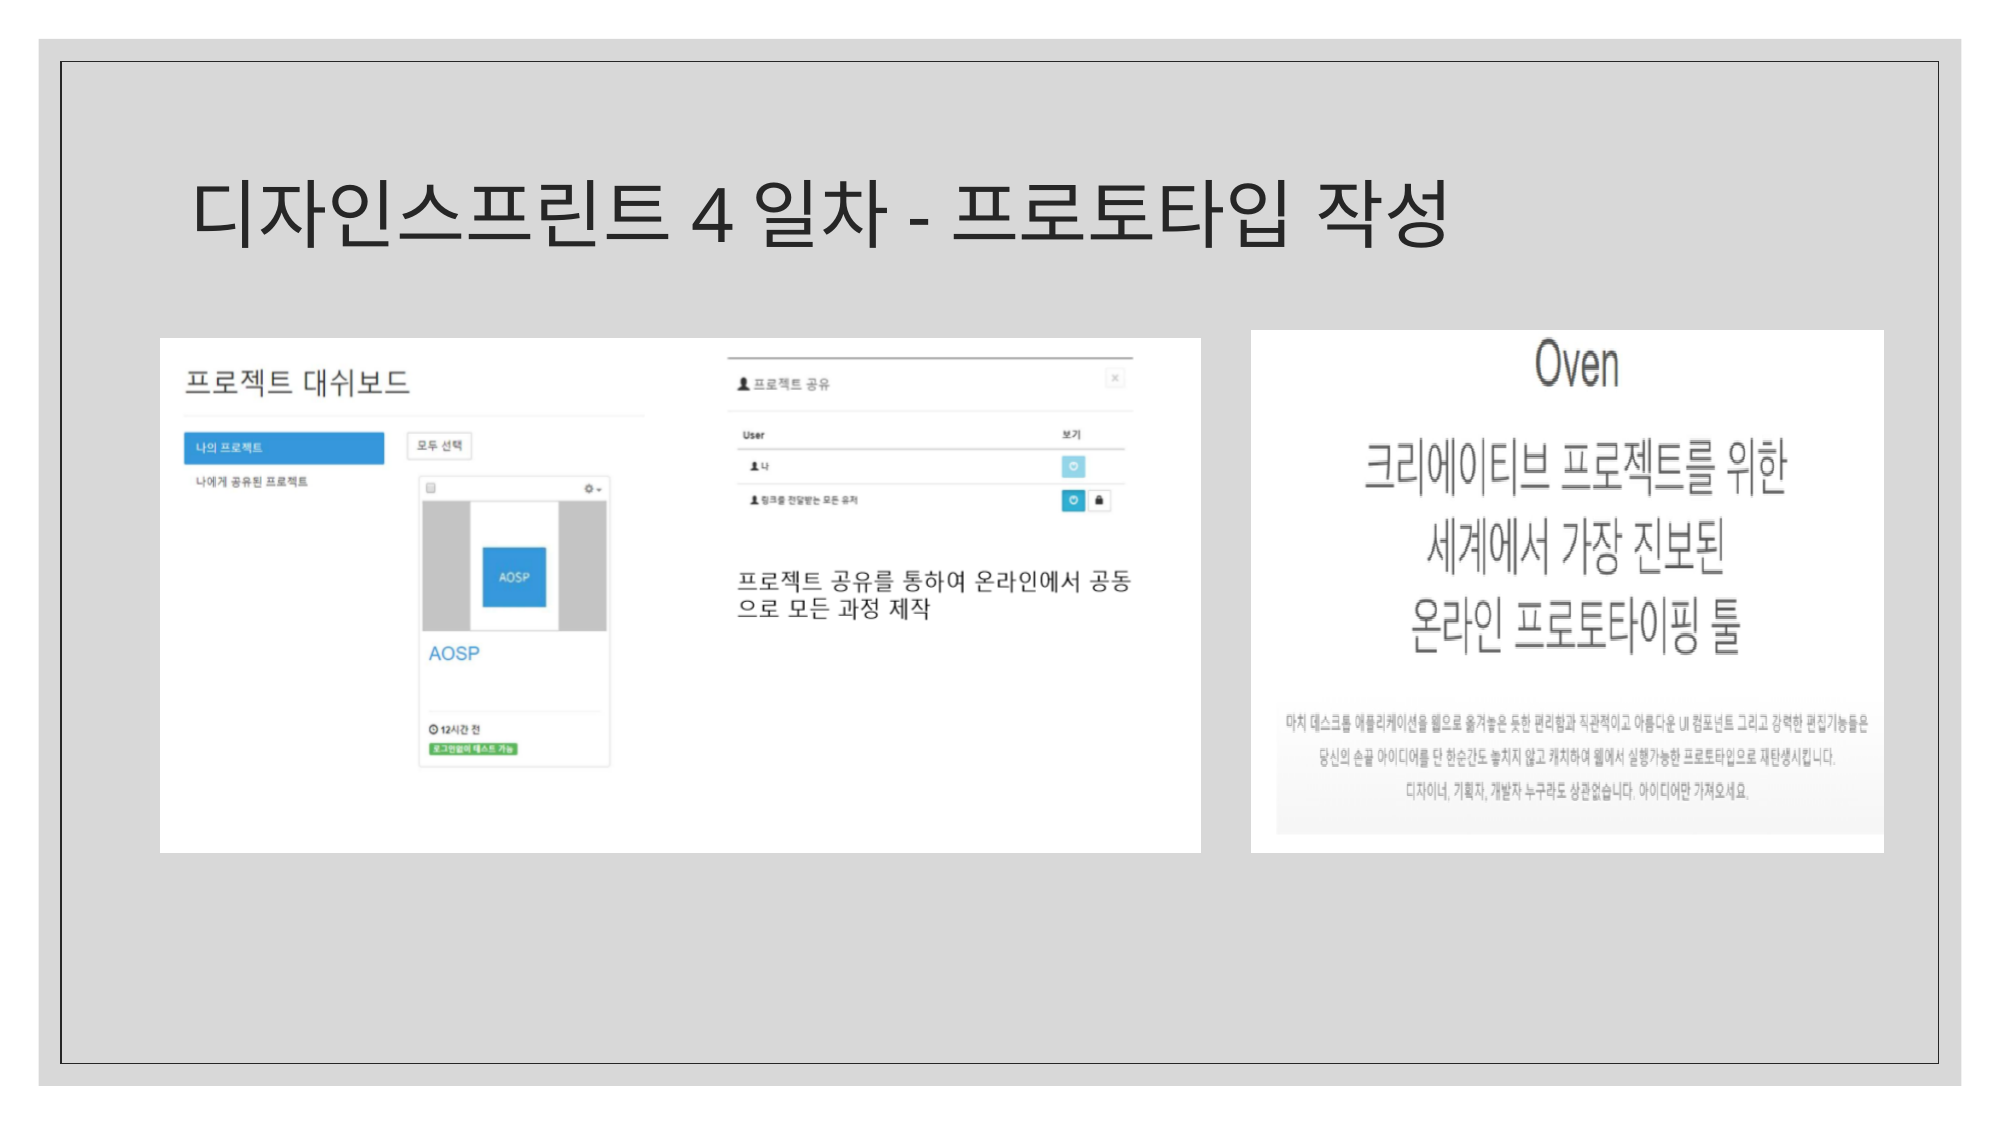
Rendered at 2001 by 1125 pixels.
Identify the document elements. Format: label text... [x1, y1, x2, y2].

title 디자인스프린트4일차-프로토타입 작성 [174, 105, 1825, 331]
picture [160, 337, 1201, 853]
picture [1251, 330, 1884, 854]
